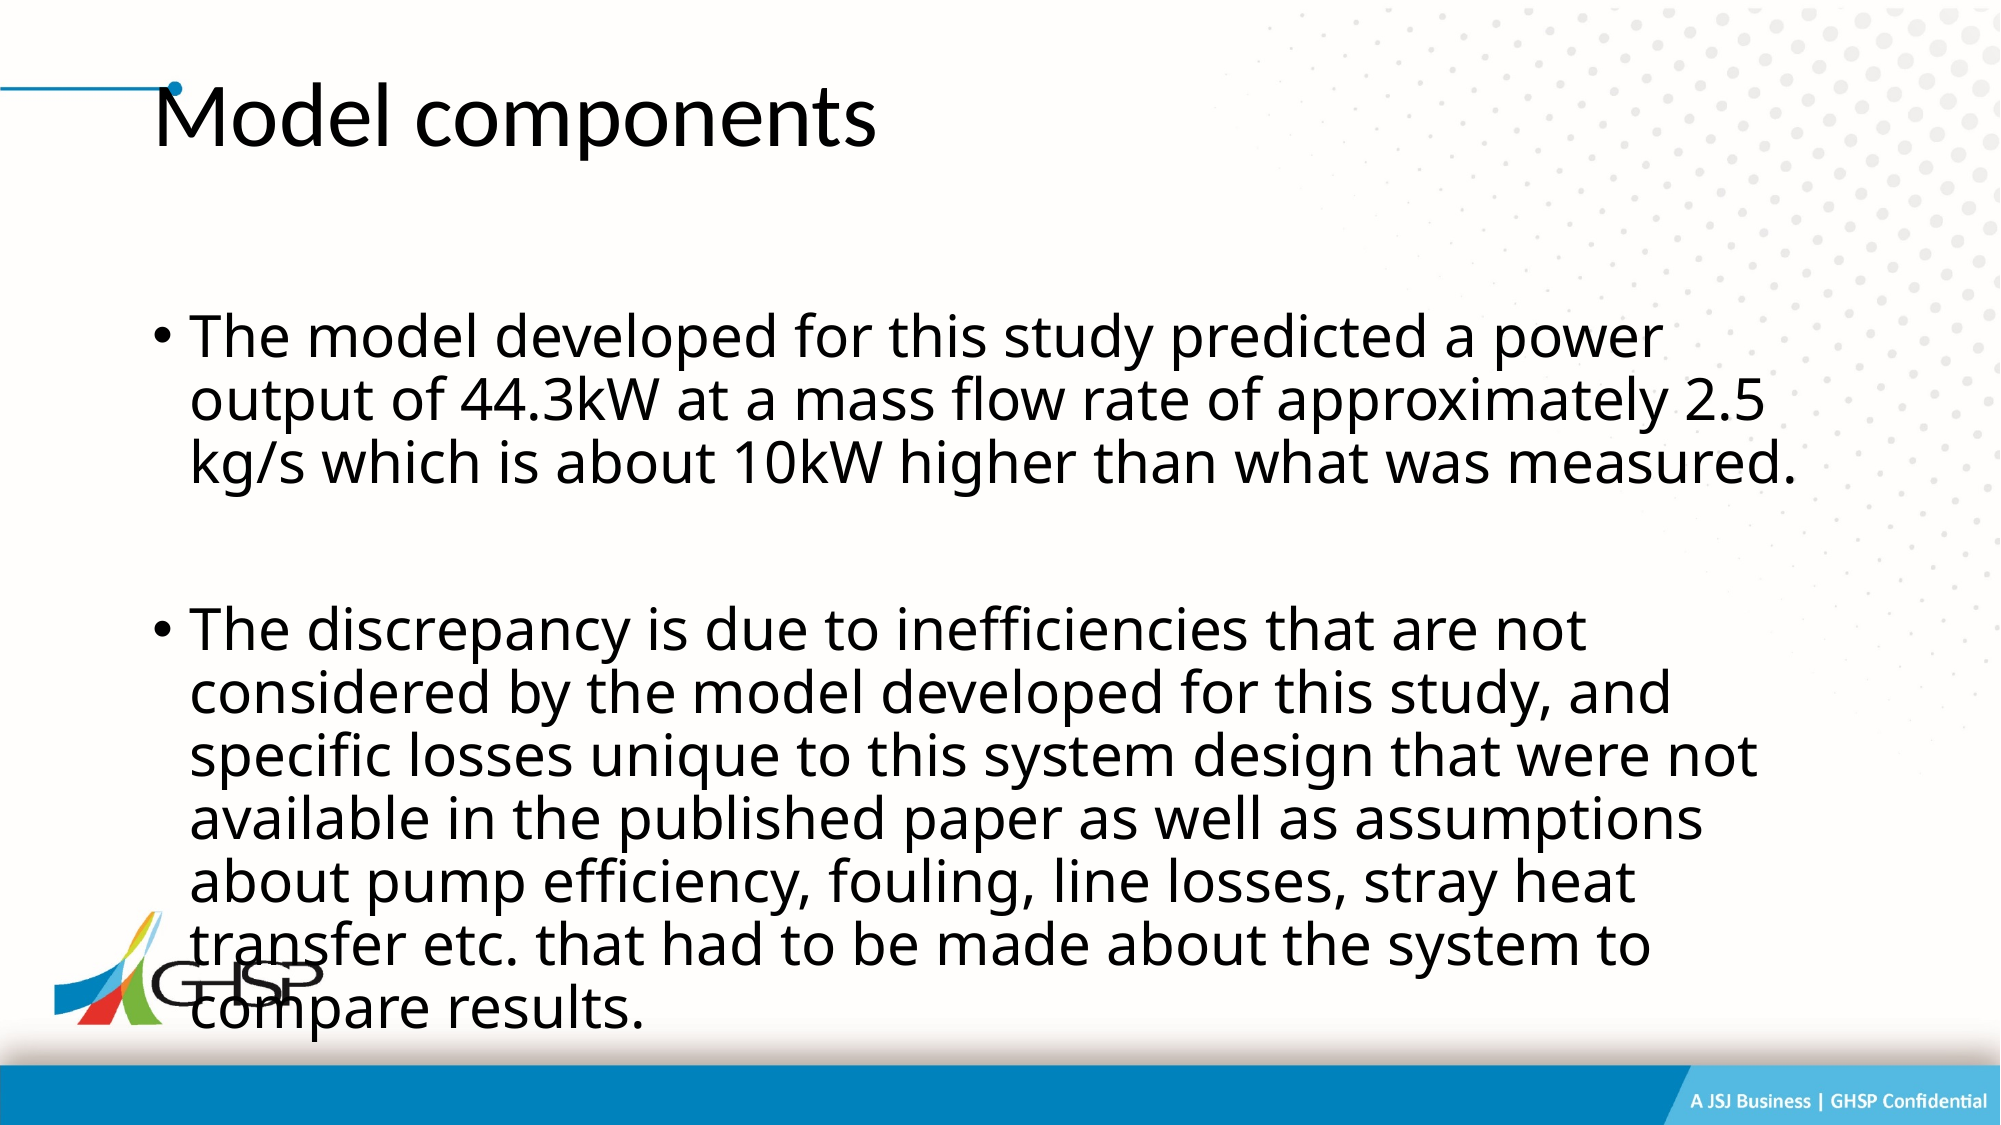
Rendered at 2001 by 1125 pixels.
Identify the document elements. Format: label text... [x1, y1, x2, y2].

title Model components [137, 59, 1863, 278]
picture [0, 0, 2000, 1125]
list The model developed for this study predicted a power output of 44.3kW at a mass flow rate of approximately 2.5 kg/s which is about 10kW higher than what was measured. The discrepancy is due to inefficiencies that are not considered by the model developed for this study, and specific losses unique to this system design that were not available in the published paper as well as assumptions about pump efficiency, fouling, line losses, stray heat transfer etc. that had to be made about the system to compare results. [137, 299, 1863, 1014]
